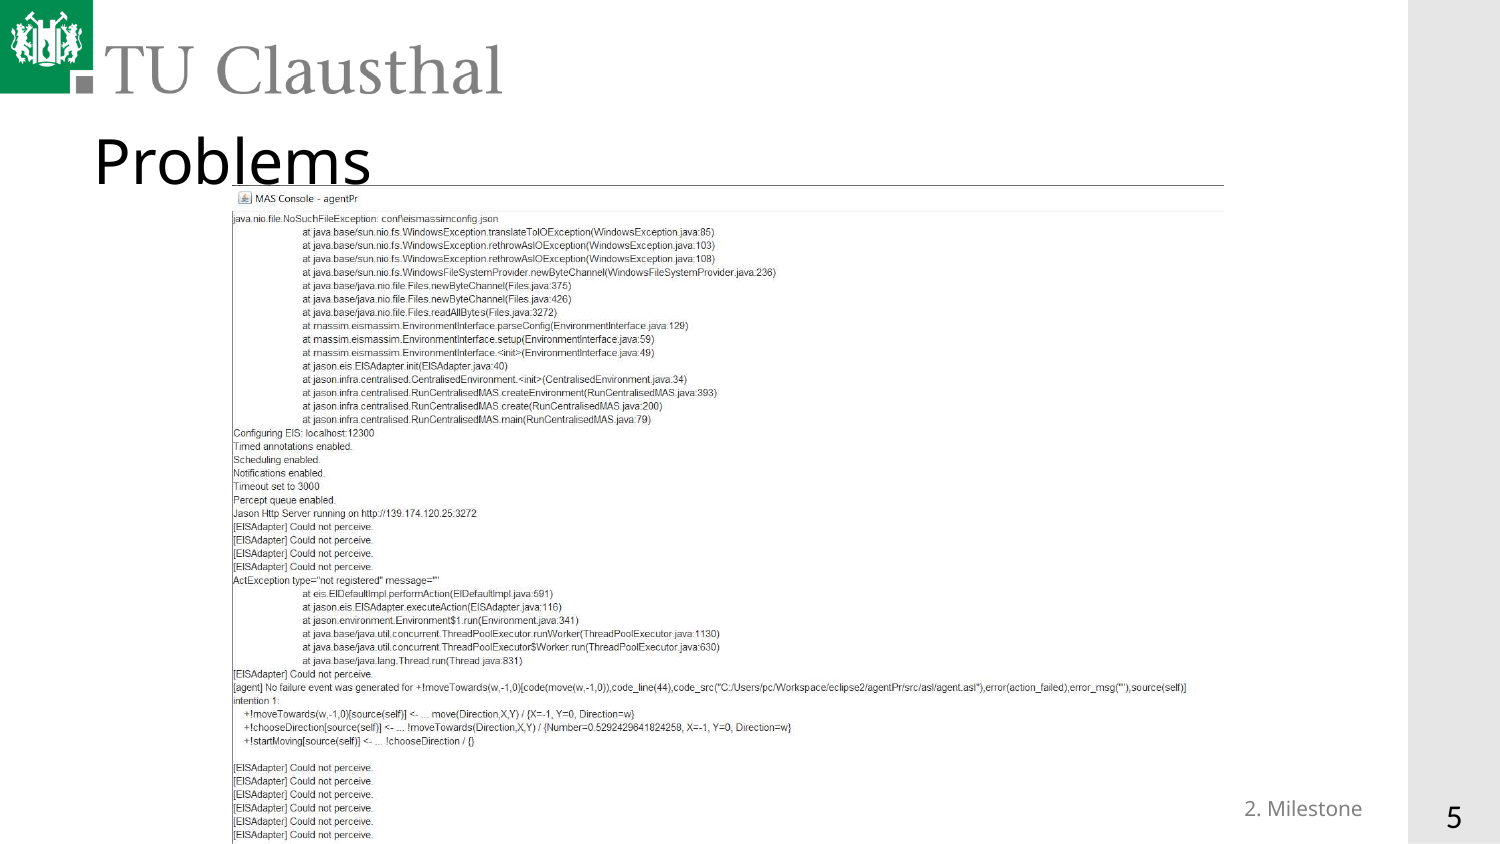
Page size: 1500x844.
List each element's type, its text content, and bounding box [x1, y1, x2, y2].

picture [0, 0, 502, 94]
picture [232, 185, 1224, 844]
text_box Problems [79, 114, 1375, 201]
